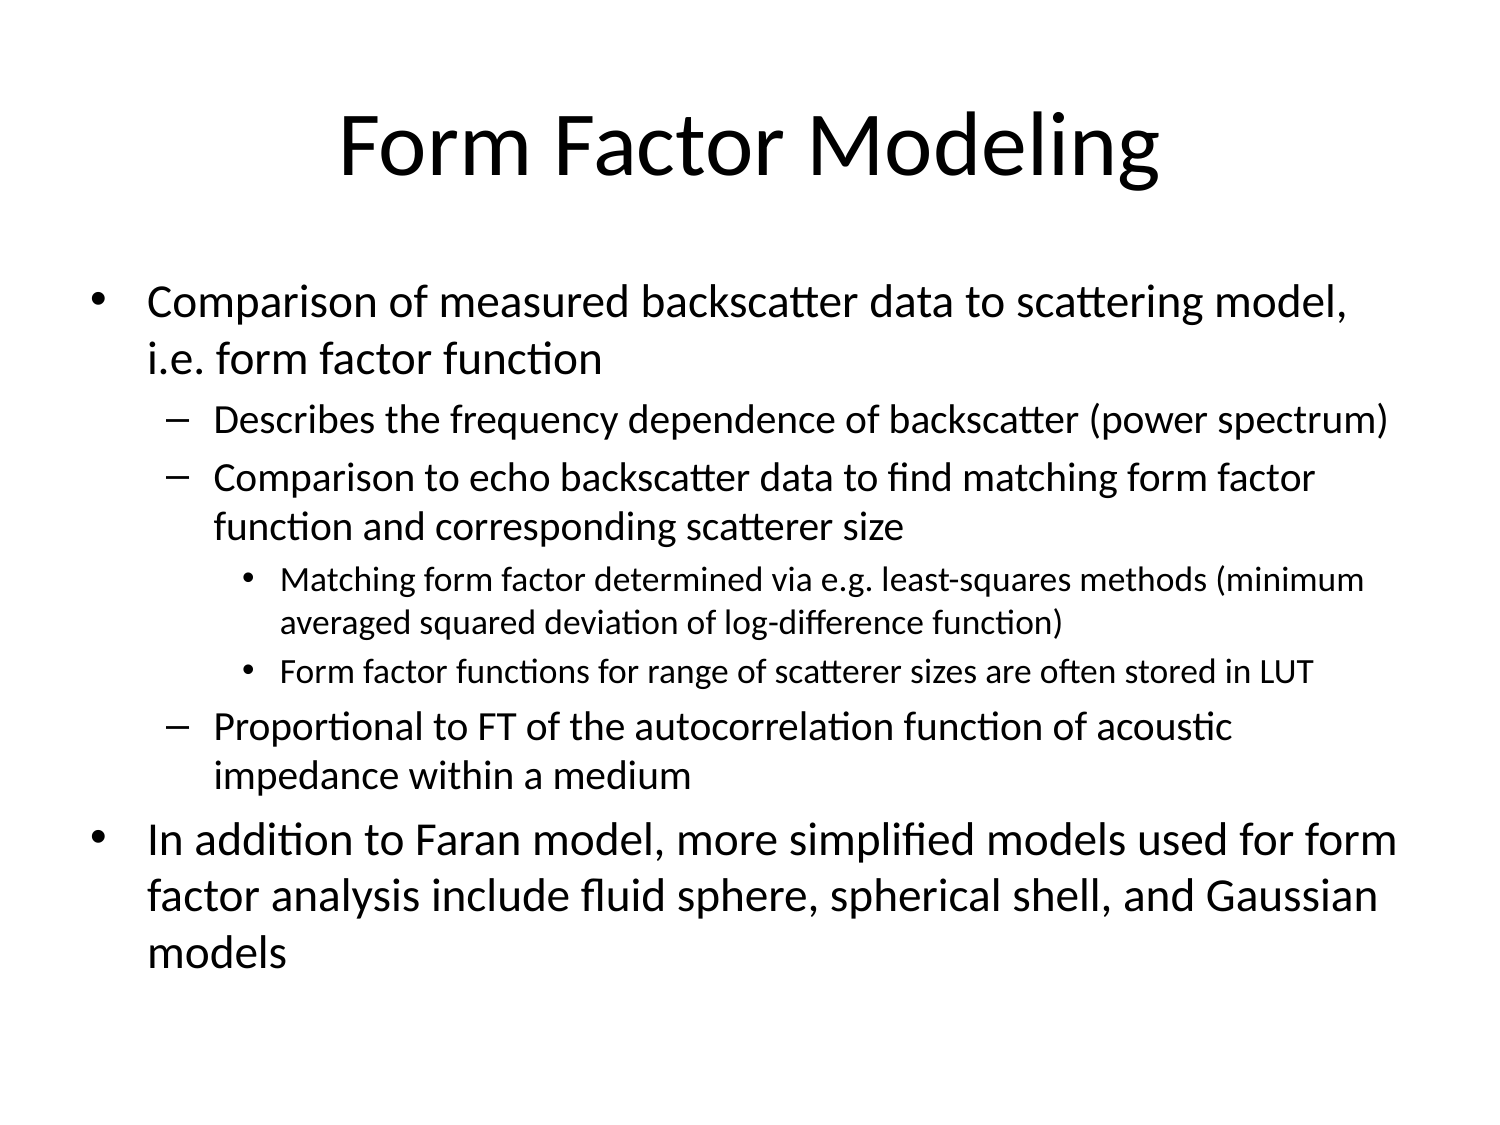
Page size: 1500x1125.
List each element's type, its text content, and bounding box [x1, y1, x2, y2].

title Form Factor Modeling [75, 45, 1425, 233]
list Comparison of measured backscatter data to scattering model, i.e. form factor function Describes the frequency dependence of backscatter (power spectrum) Comparison to echo backscatter data to find matching form factor function and corresponding scatterer size Matching form factor determined via e.g. least-squares methods (minimum averaged squared deviation of log-difference function) Form factor functions for range of scatterer sizes are often stored in LUT Proportional to FT of the autocorrelation function of acoustic impedance within a medium In addition to Faran model, more simplified models used for form factor analysis include fluid sphere, spherical shell, and Gaussian models [75, 262, 1425, 1005]
